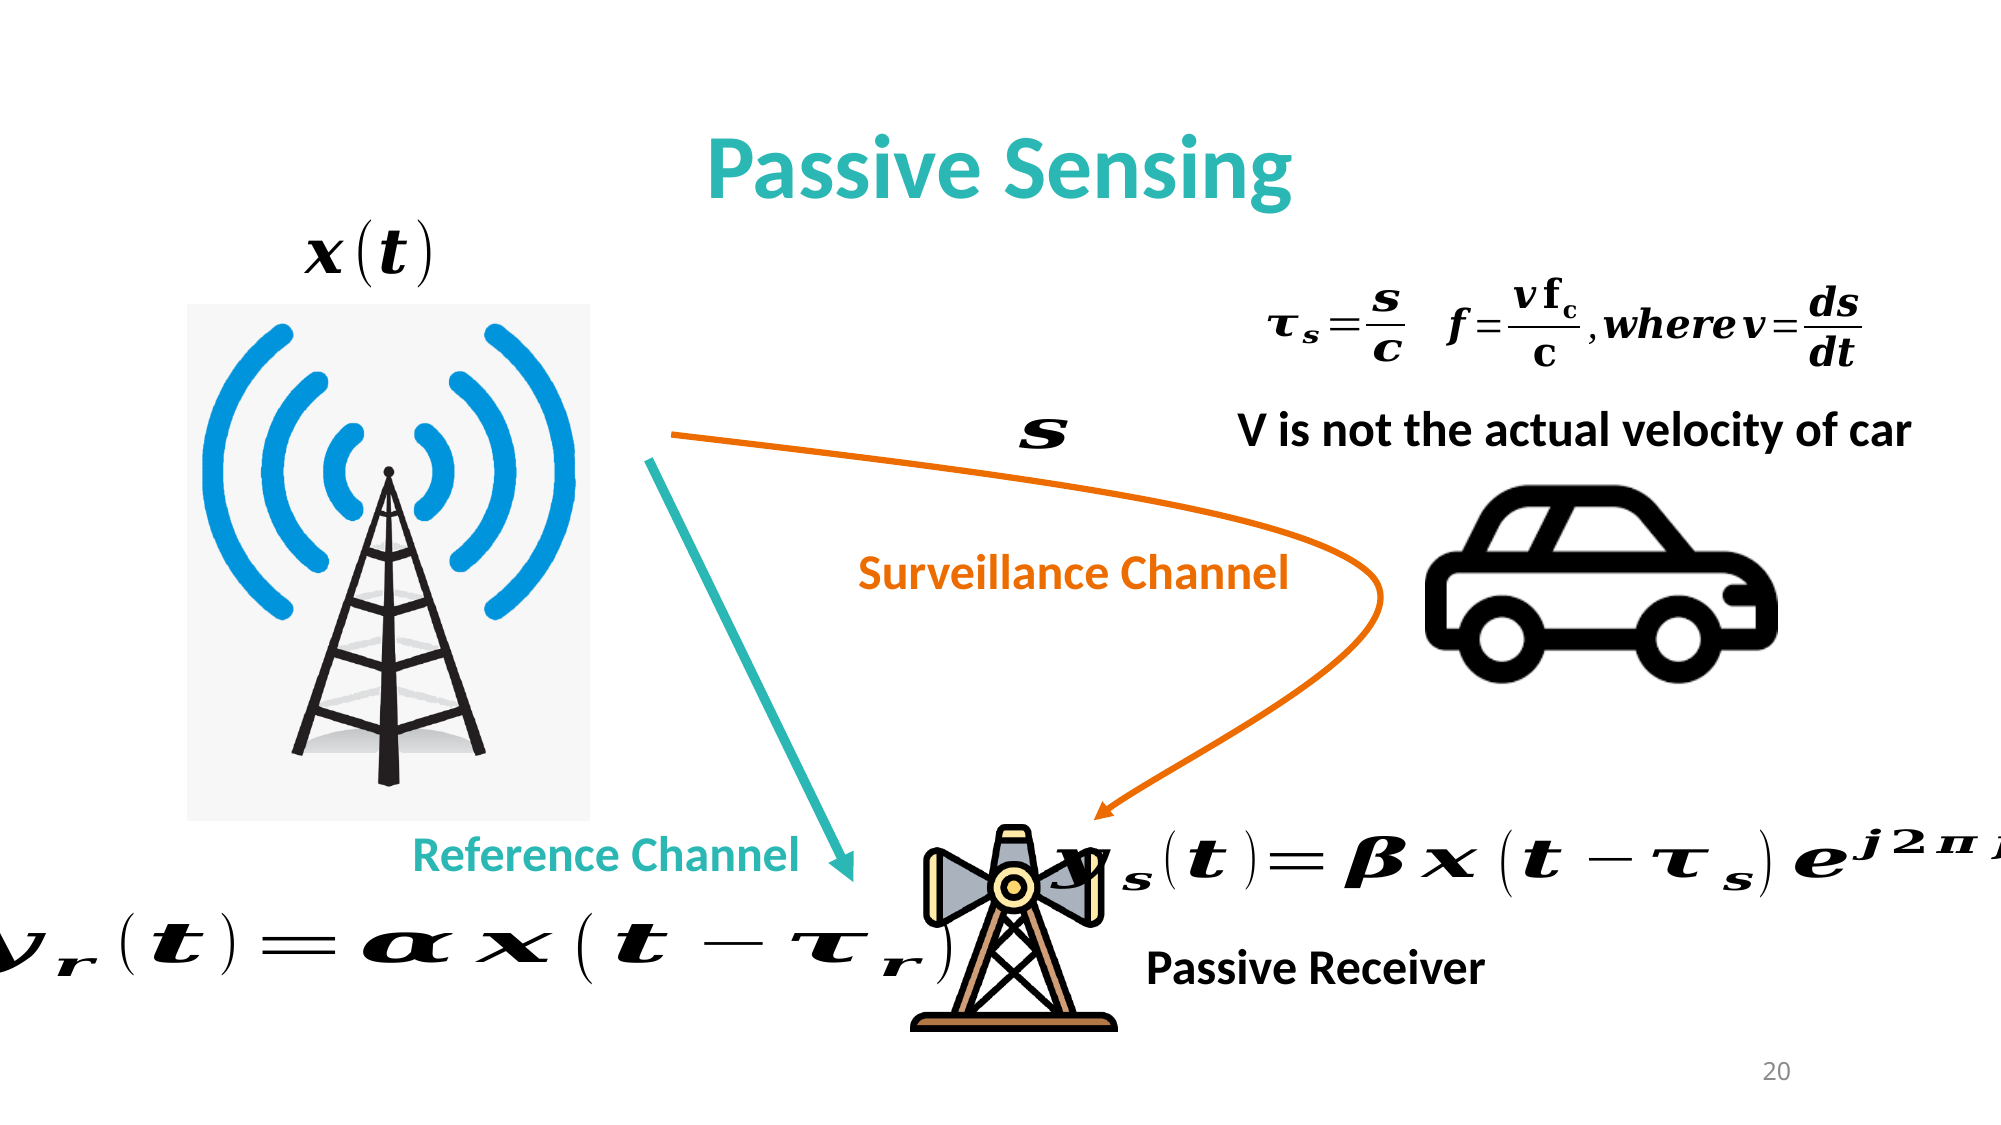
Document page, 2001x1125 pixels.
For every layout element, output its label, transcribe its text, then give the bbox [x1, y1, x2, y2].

title Passive Sensing [137, 59, 1863, 278]
text_box Passive Receiver [1131, 927, 1502, 1002]
picture [1425, 386, 1778, 739]
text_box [648, 459, 854, 882]
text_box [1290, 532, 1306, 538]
picture [187, 304, 590, 821]
text_box V is not the actual velocity of car [1778, 388, 1928, 464]
picture [906, 820, 1121, 1035]
slide_number 20 [1356, 1042, 1807, 1103]
text_box [671, 433, 1382, 820]
text_box Reference Channel [397, 813, 816, 889]
text_box V is not the actual velocity of car [1222, 388, 1425, 464]
